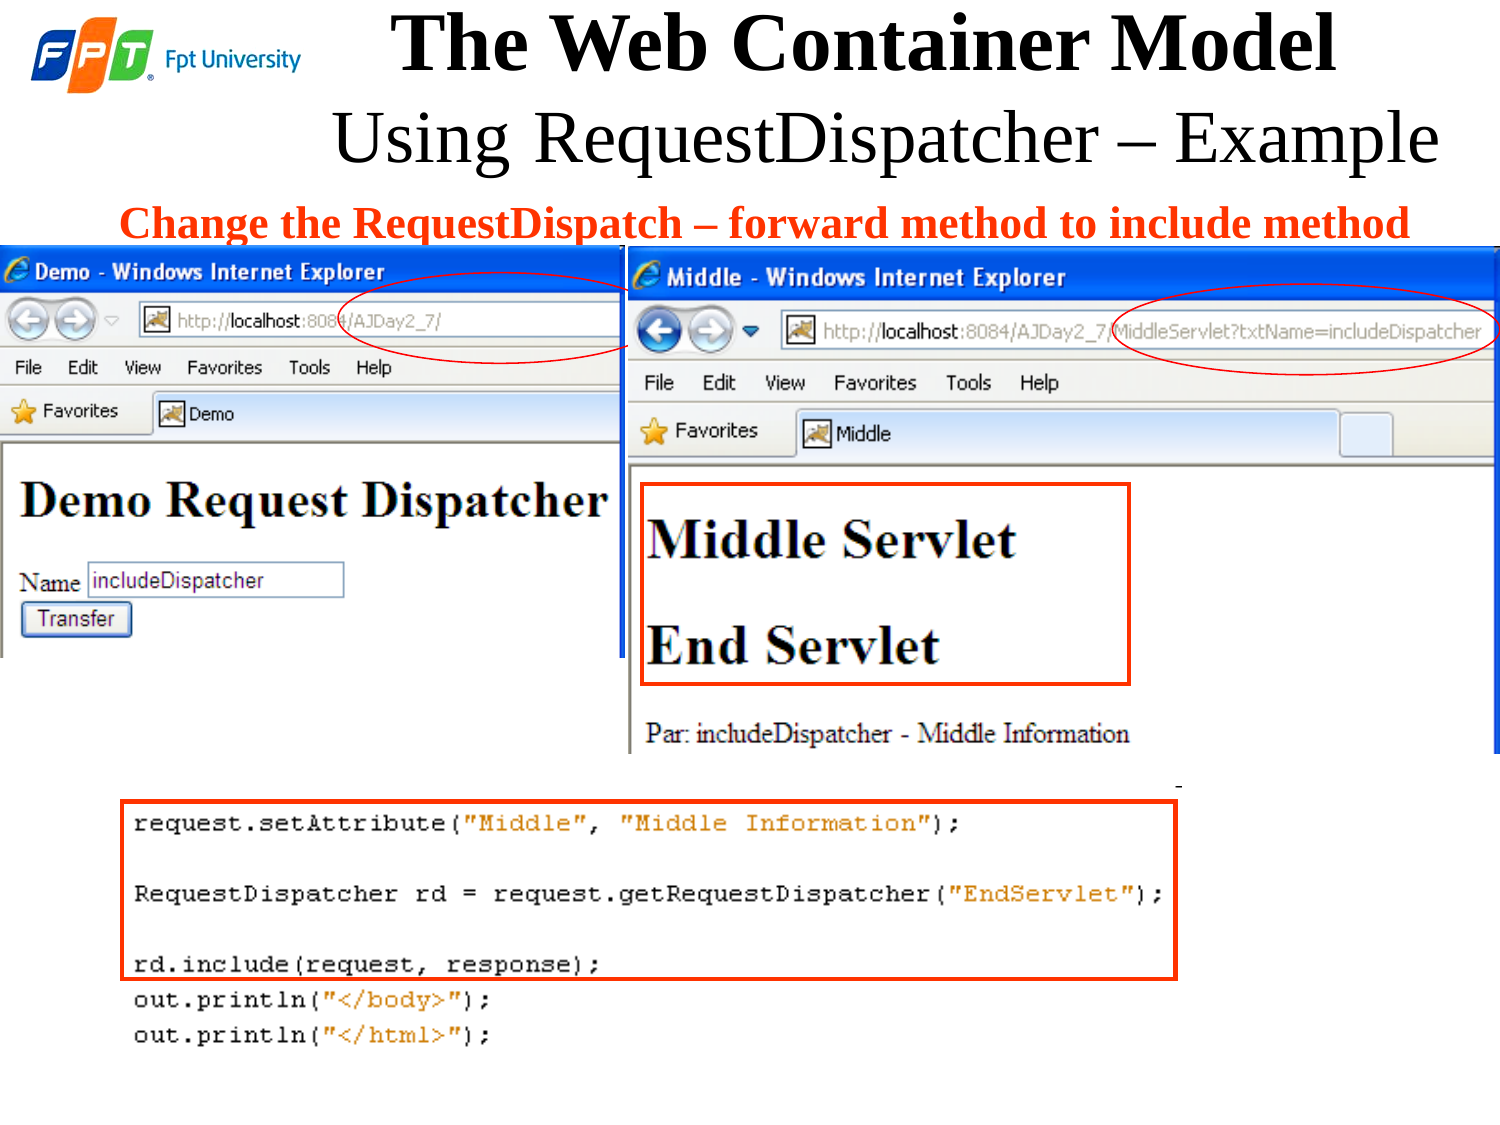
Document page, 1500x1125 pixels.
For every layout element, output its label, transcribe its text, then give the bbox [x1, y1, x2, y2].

picture [0, 245, 625, 659]
title The Web Container Model Using RequestDispatcher – Example [249, 0, 1500, 185]
picture [122, 785, 1182, 1086]
picture [0, 0, 249, 122]
picture [628, 246, 1500, 754]
text_box Change the RequestDispatch – forward method to include method [0, 185, 1500, 246]
